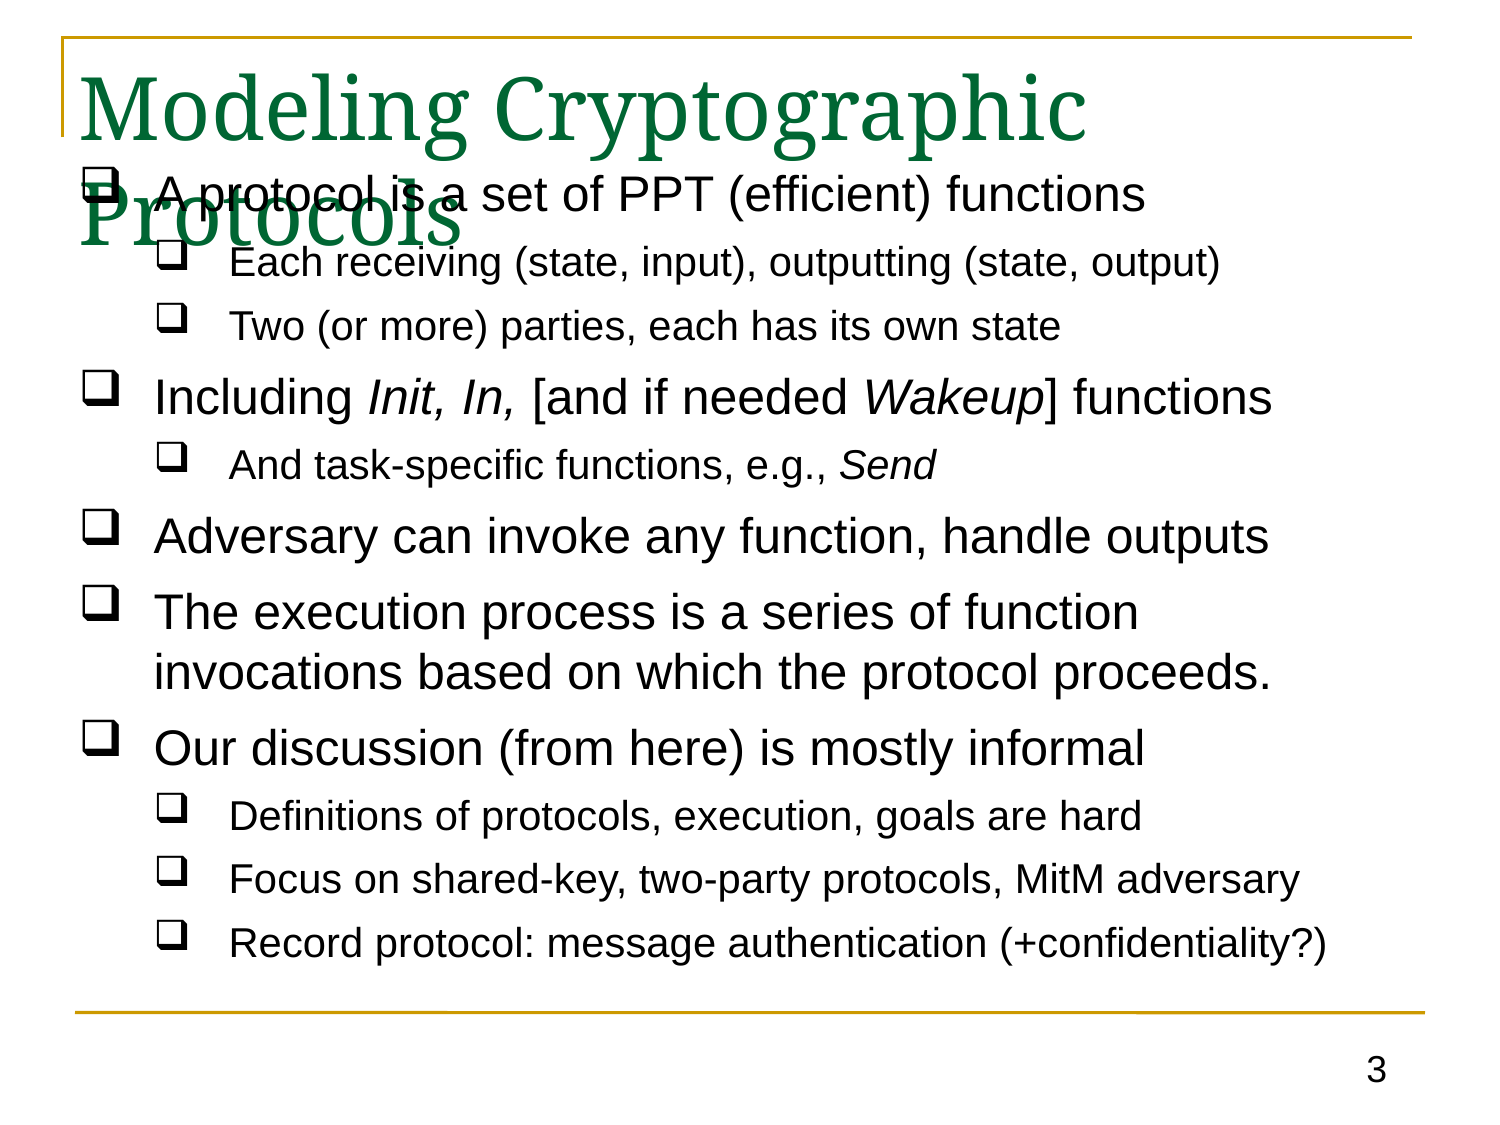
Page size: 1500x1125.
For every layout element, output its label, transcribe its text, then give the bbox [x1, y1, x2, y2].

text_box 3 [1351, 1023, 1424, 1098]
list A protocol is a set of PPT (efficient) functions Each receiving (state, input), outputting (state, output) Two (or more) parties, each has its own state Including Init, In, [and if needed Wakeup] functions And task-specific functions, e.g., Send Adversary can invoke any function, handle outputs The execution process is a series of function invocations based on which the protocol proceeds. Our discussion (from here) is mostly informal Definitions of protocols, execution, goals are hard Focus on shared-key, two-party protocols, MitM adversary Record protocol: message authentication (+confidentiality?) [63, 154, 1414, 971]
title Modeling Cryptographic Protocols [63, 45, 1425, 174]
